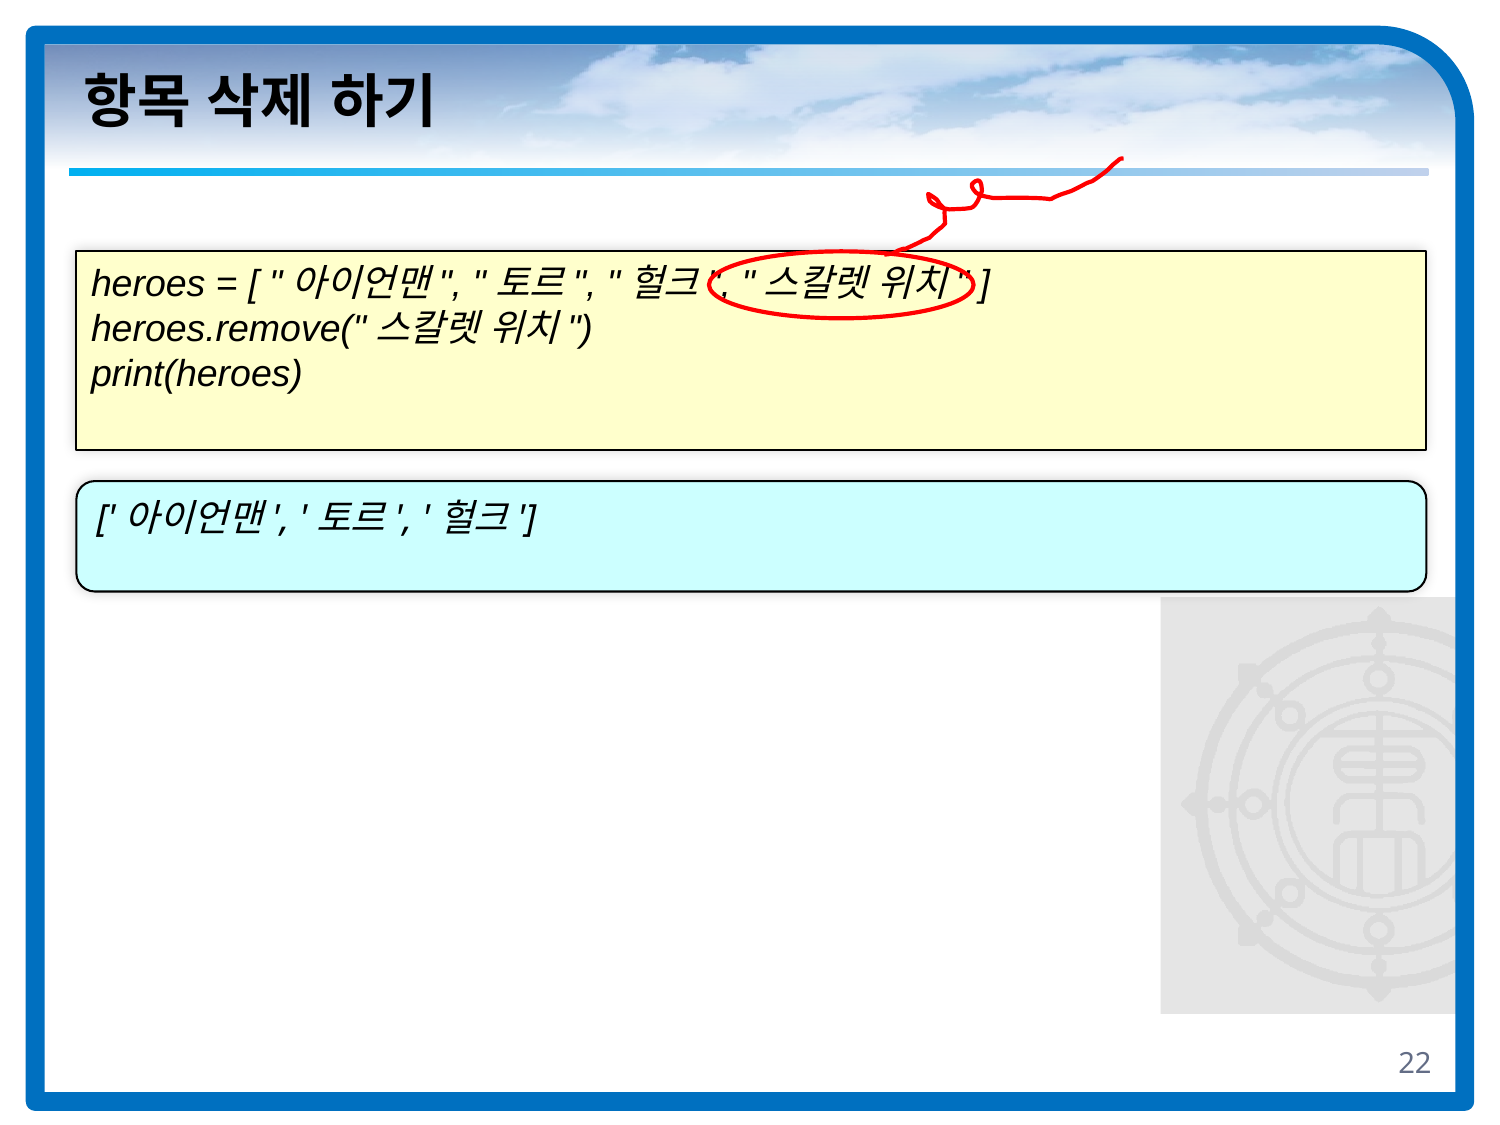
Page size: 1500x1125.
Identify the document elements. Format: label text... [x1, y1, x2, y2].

title 항목 삭제 하기 [68, 35, 1419, 163]
text_box [706, 249, 976, 321]
text_box [884, 156, 1124, 257]
text_box heroes = [ "아이언맨", "토르", "헐크", "스칼렛 위치" ] heroes.remove("스칼렛 위치") print(heroes) [76, 251, 1427, 450]
text_box ['아이언맨', '토르', '헐크'] [76, 481, 1427, 592]
slide_number 22 [1344, 1029, 1487, 1100]
